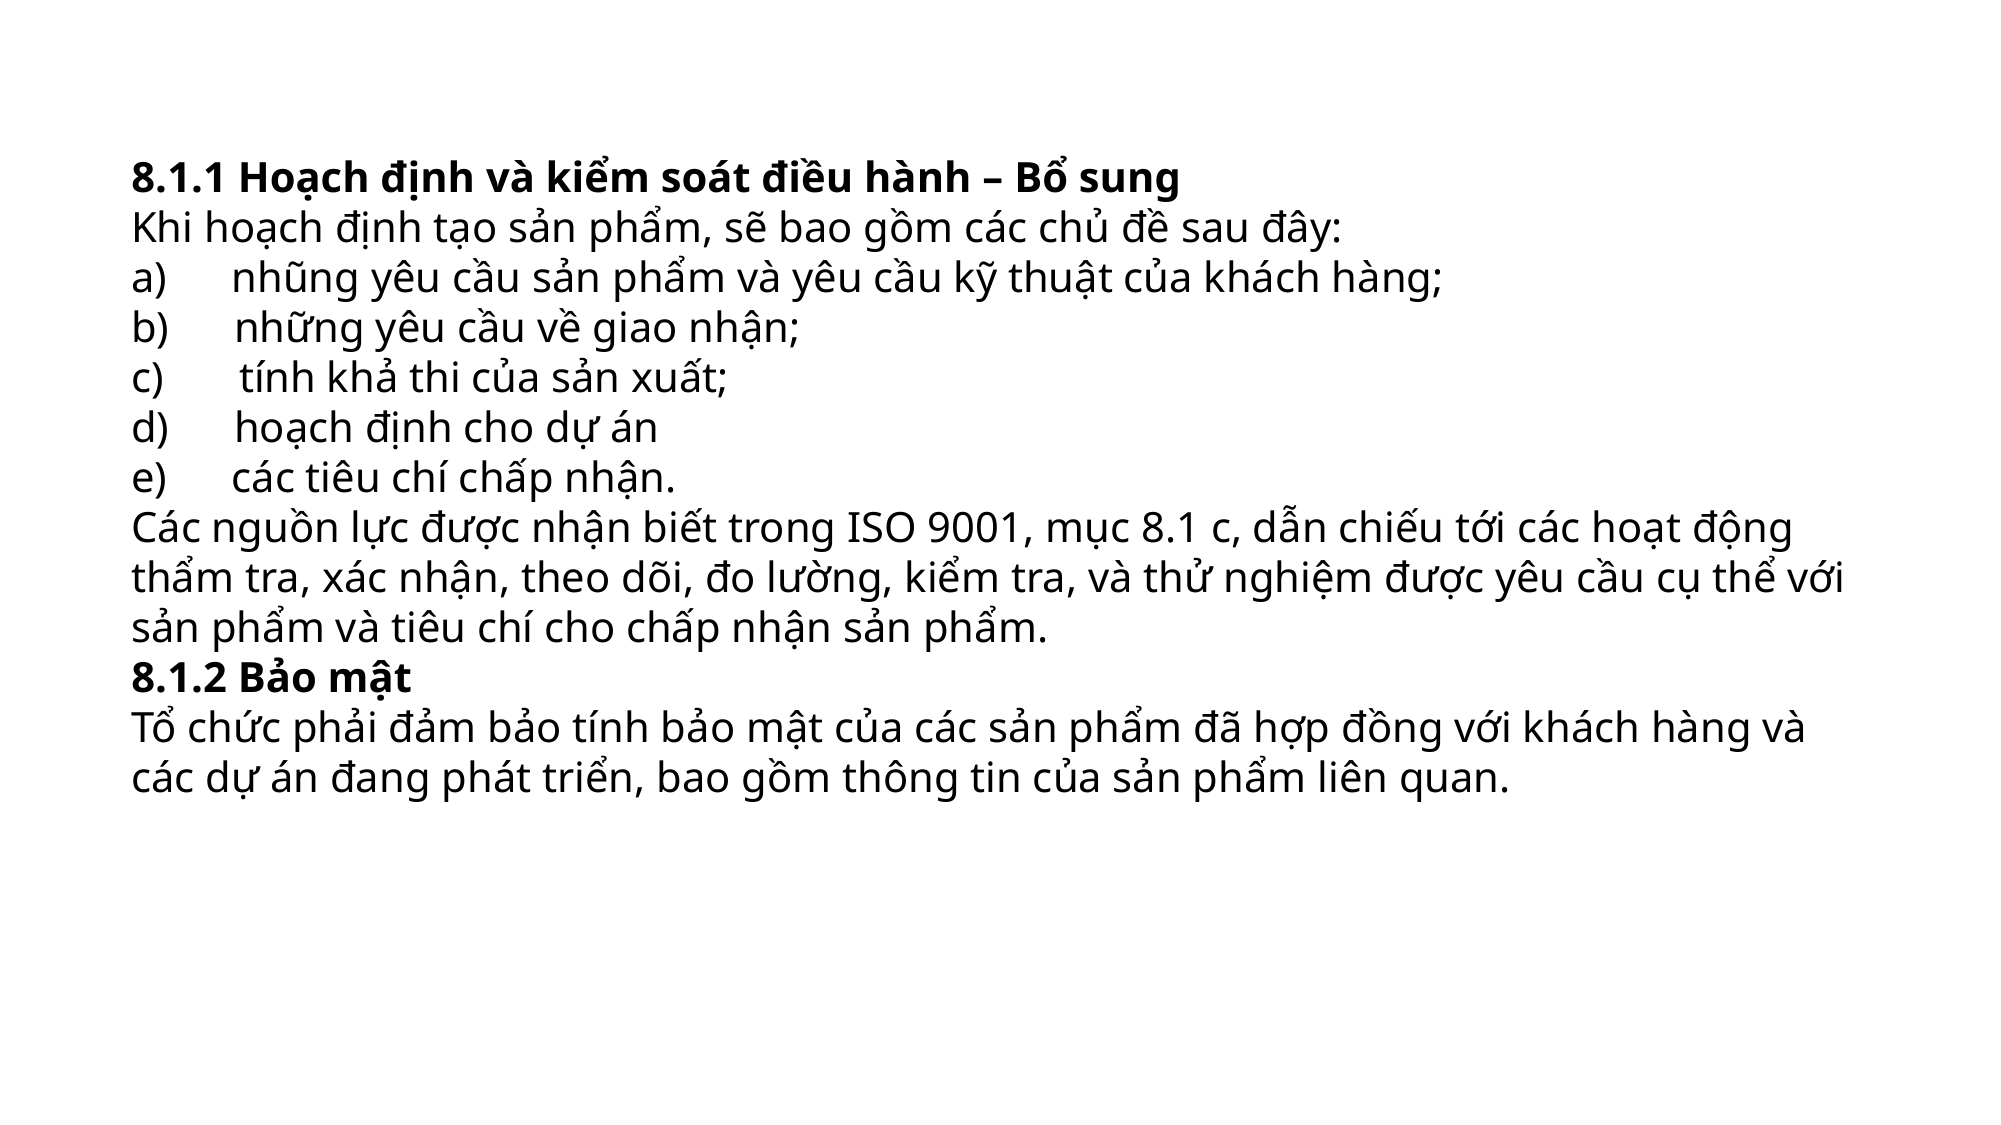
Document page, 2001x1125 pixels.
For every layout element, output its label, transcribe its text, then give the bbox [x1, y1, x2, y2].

text_box 8.1.1 Hoạch định và kiểm soát điều hành – Bổ sung Khi hoạch định tạo sản phẩm, sẽ bao gồm các chủ đề sau đây: a) nhũng yêu cầu sản phẩm và yêu cầu kỹ thuật của khách hàng; b) những yêu cầu về giao nhận; c) tính khả thi của sản xuất; d) hoạch định cho dự án e) các tiêu chí chấp nhận. Các nguồn lực được nhận biết trong ISO 9001, mục 8.1 c, dẫn chiếu tới các hoạt động thẩm tra, xác nhận, theo dõi, đo lường, kiểm tra, và thử nghiệm được yêu cầu cụ thể với sản phẩm và tiêu chí cho chấp nhận sản phẩm. 8.1.2 Bảo mật Tổ chức phải đảm bảo tính bảo mật của các sản phẩm đã hợp đồng với khách hàng và các dự án đang phát triển, bao gồm thông tin của sản phẩm liên quan. [116, 142, 1883, 808]
